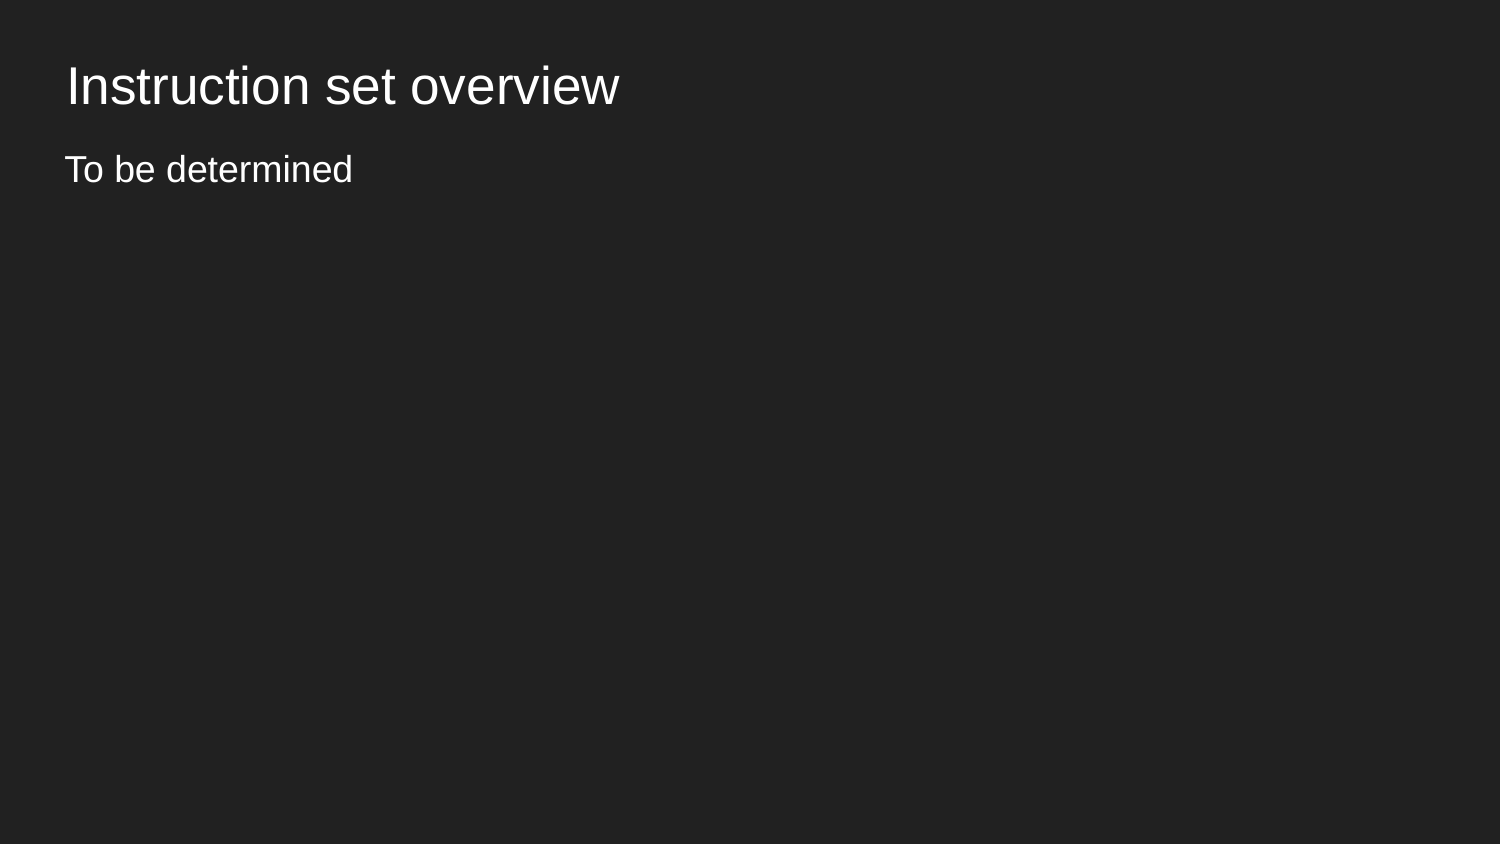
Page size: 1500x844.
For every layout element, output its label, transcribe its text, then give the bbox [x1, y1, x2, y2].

text_box To be determined [49, 130, 1451, 206]
title Instruction set overview [51, 36, 1449, 131]
